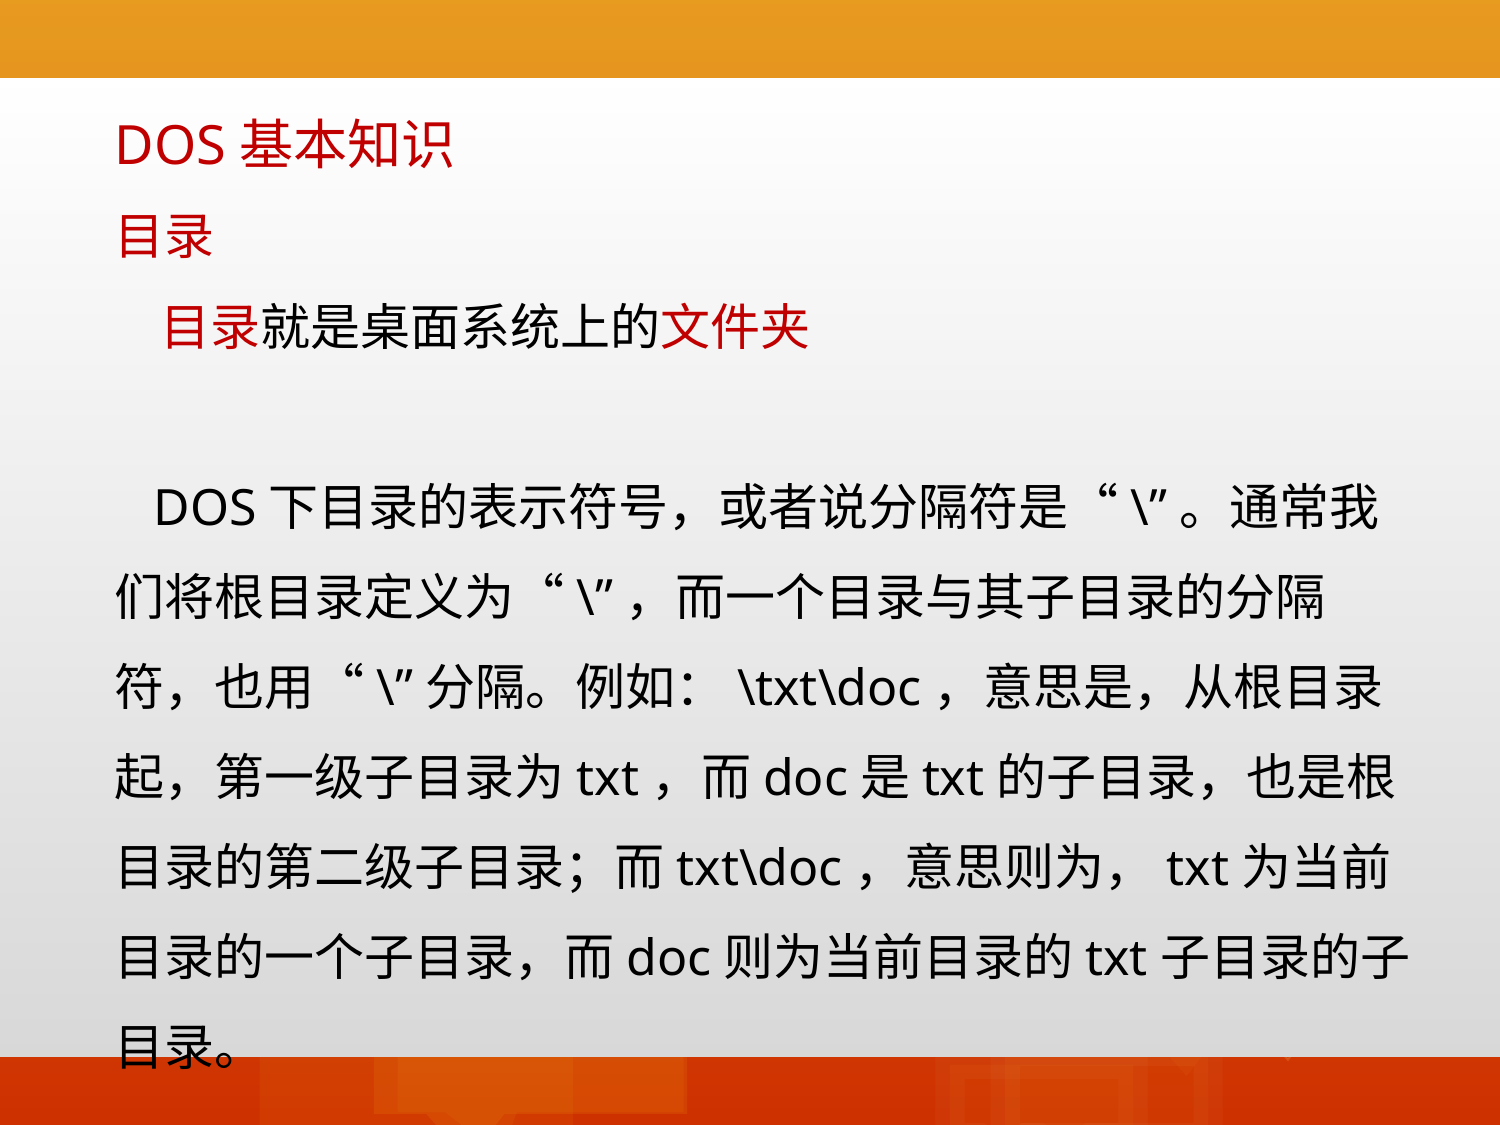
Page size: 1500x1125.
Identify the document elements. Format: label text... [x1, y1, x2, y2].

text_box [0, 78, 1500, 1057]
text_box DOS基本知识 目录 目录就是桌面系统上的文件夹 DOS下目录的表示符号，或者说分隔符是“\”。通常我们将根目录定义为“\”，而一个目录与其子目录的分隔符，也用“\”分隔。例如：\txt\doc，意思是，从根目录起，第一级子目录为txt，而doc是txt的子目录，也是根目录的第二级子目录；而txt\doc，意思则为，txt为当前目录的一个子目录，而doc则为当前目录的txt子目录的子目录。 [99, 102, 1425, 1083]
